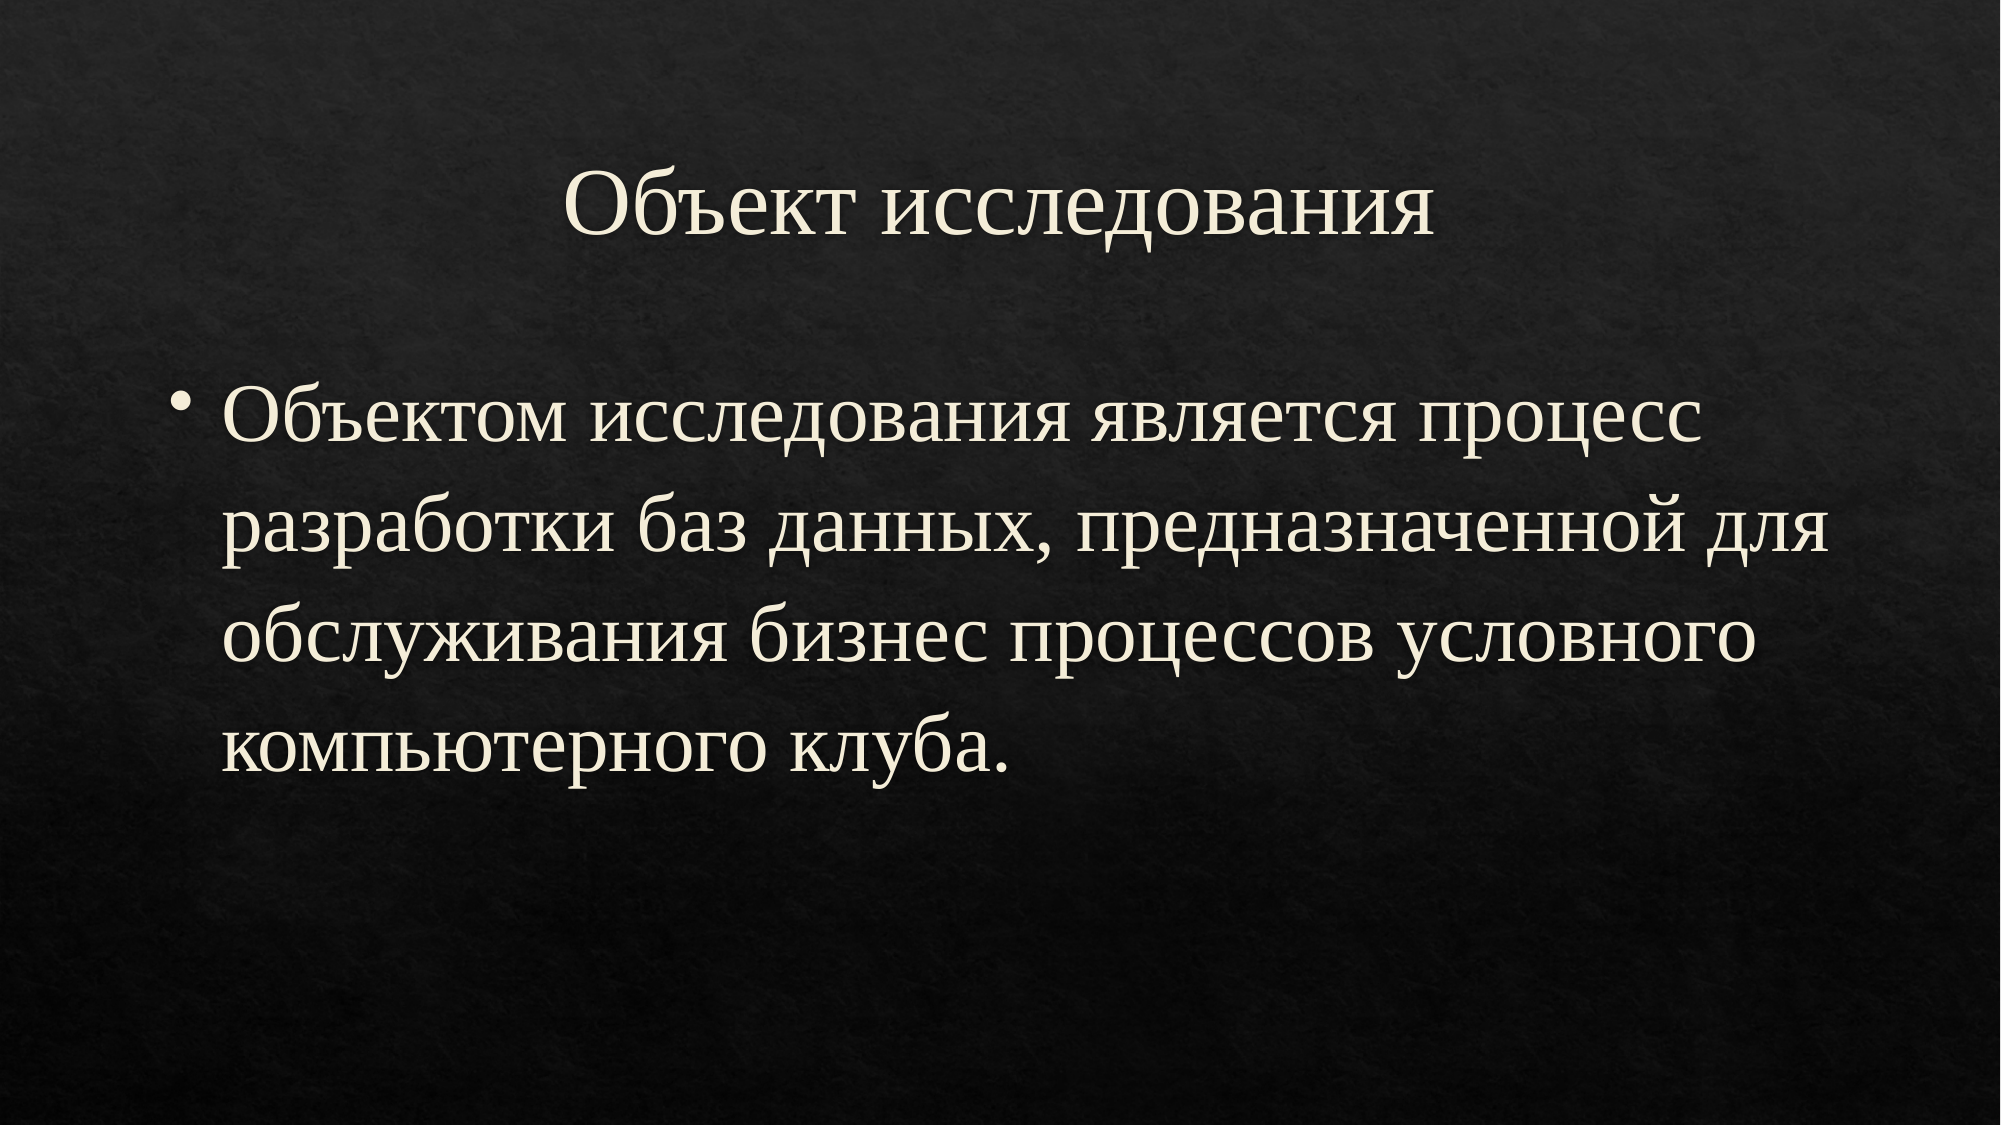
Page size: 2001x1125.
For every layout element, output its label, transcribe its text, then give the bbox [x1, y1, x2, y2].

title Объект исследования [149, 99, 1849, 307]
list Объектом исследования является процесс разработки баз данных, предназначенной для обслуживания бизнес процессов условного компьютерного клуба. [149, 340, 1849, 950]
